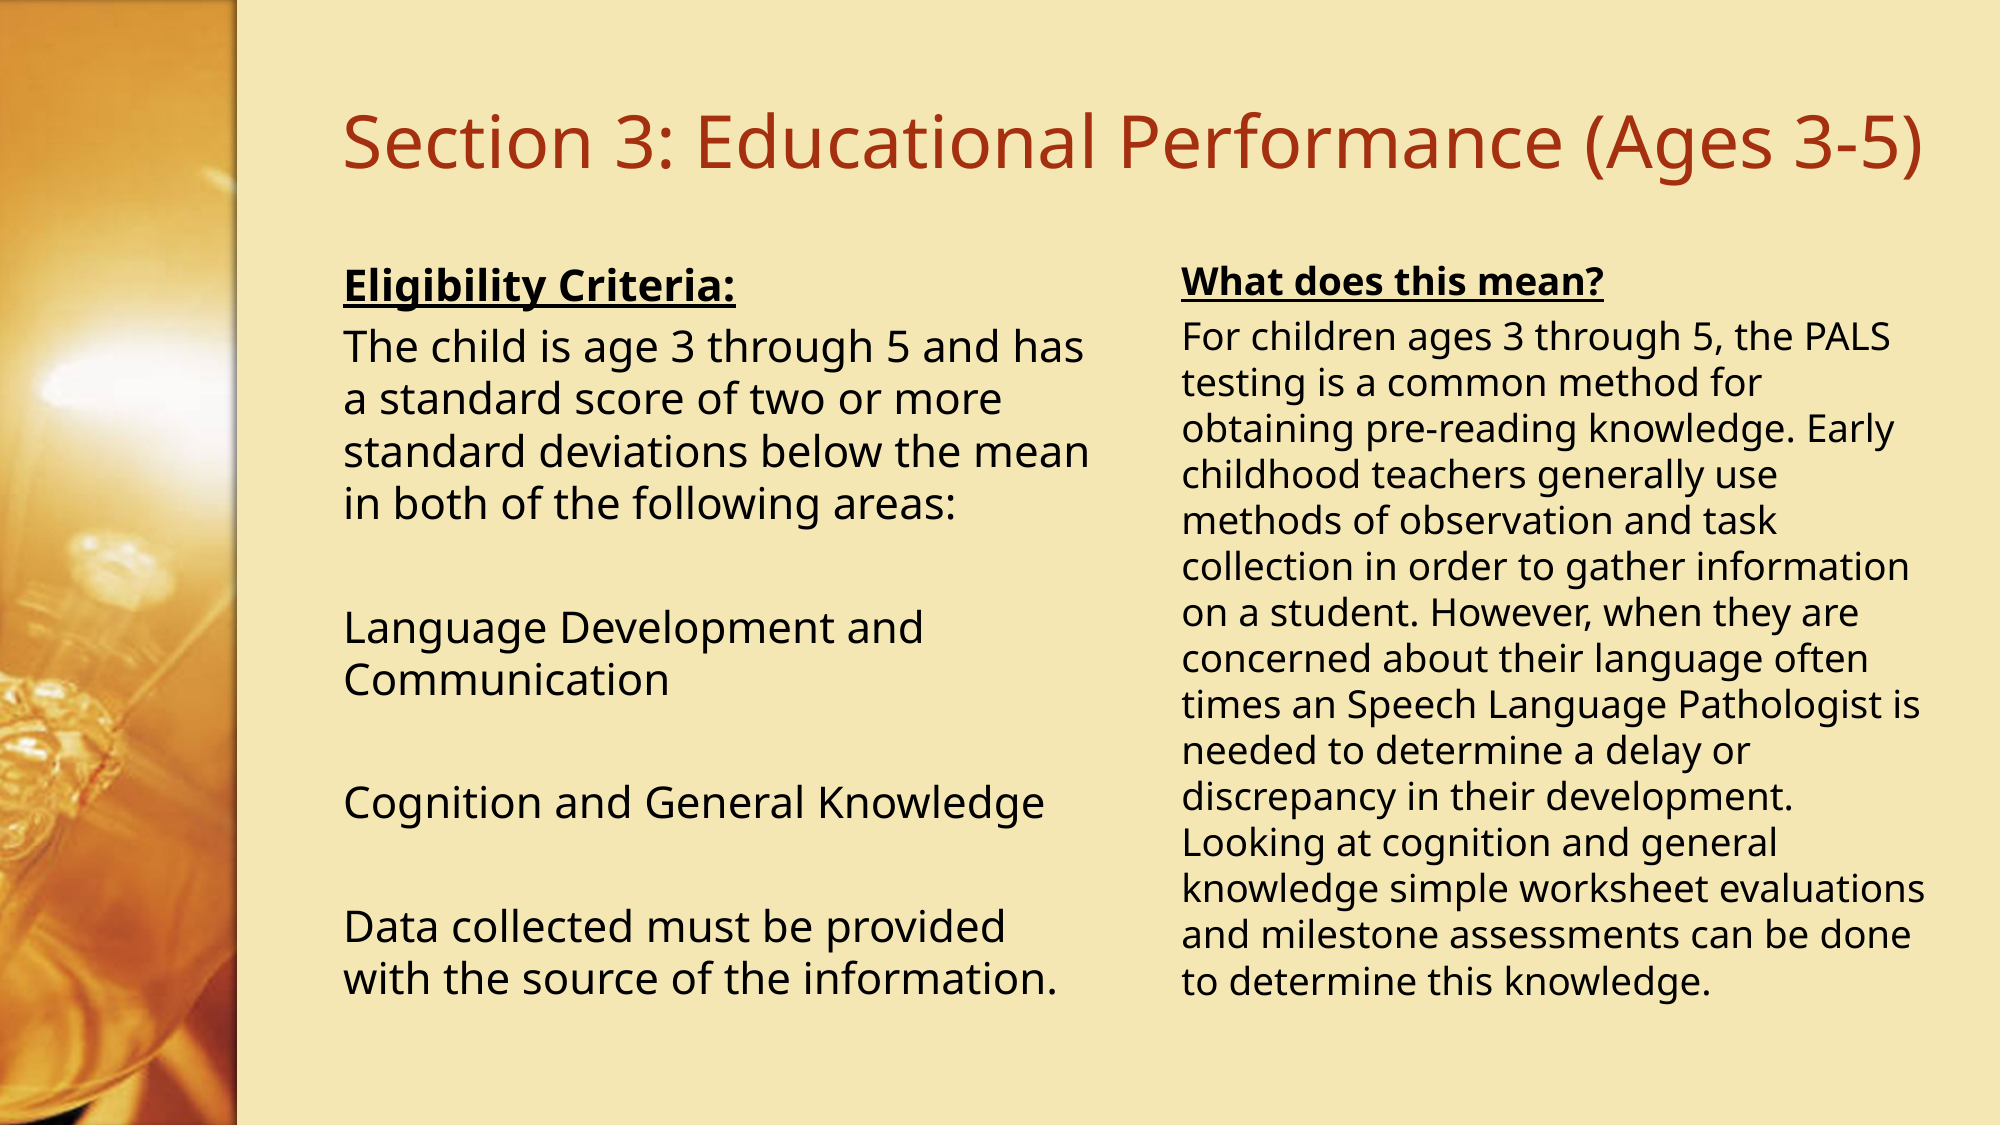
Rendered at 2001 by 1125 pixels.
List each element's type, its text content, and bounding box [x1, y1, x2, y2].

list Eligibility Criteria: The child is age 3 through 5 and has a standard score of two or more standard deviations below the mean in both of the following areas: Language Development and Communication Cognition and General Knowledge Data collected must be provided with the source of the information. [313, 249, 1114, 1015]
title Section 3: Educational Performance (Ages 3-5) [313, 45, 1954, 233]
picture [0, 0, 237, 1125]
list What does this mean? For children ages 3 through 5, the PALS testing is a common method for obtaining pre-reading knowledge. Early childhood teachers generally use methods of observation and task collection in order to gather information on a student. However, when they are concerned about their language often times an Speech Language Pathologist is needed to determine a delay or discrepancy in their development. Looking at cognition and general knowledge simple worksheet evaluations and milestone assessments can be done to determine this knowledge. [1153, 249, 1954, 1015]
